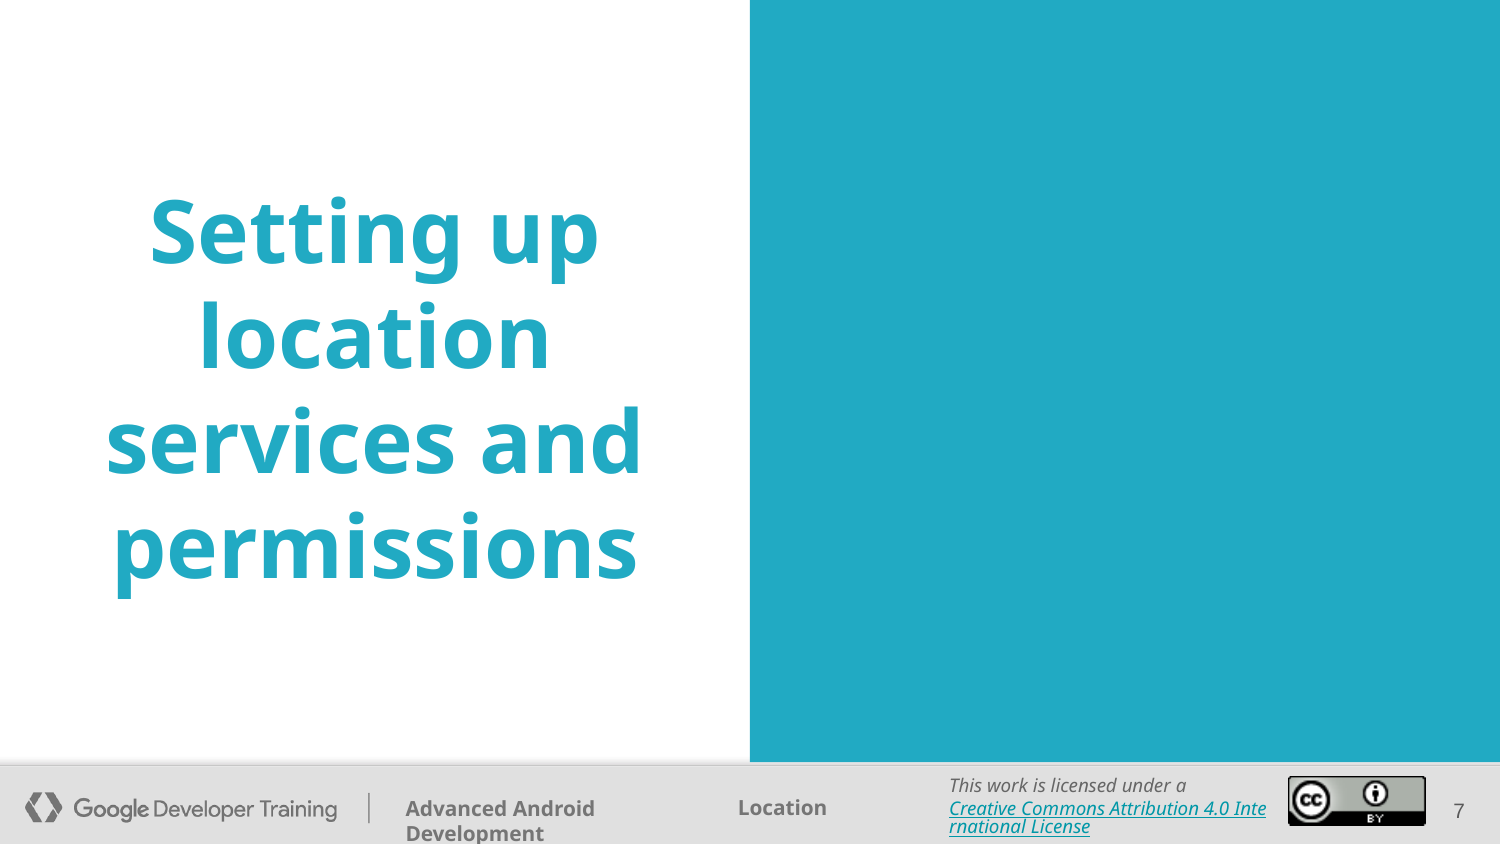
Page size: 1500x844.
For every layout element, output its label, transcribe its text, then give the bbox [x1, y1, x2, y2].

slide_number ‹#› [1389, 777, 1480, 842]
picture [0, 0, 1500, 844]
title Setting up location services and permissions [43, 159, 708, 612]
